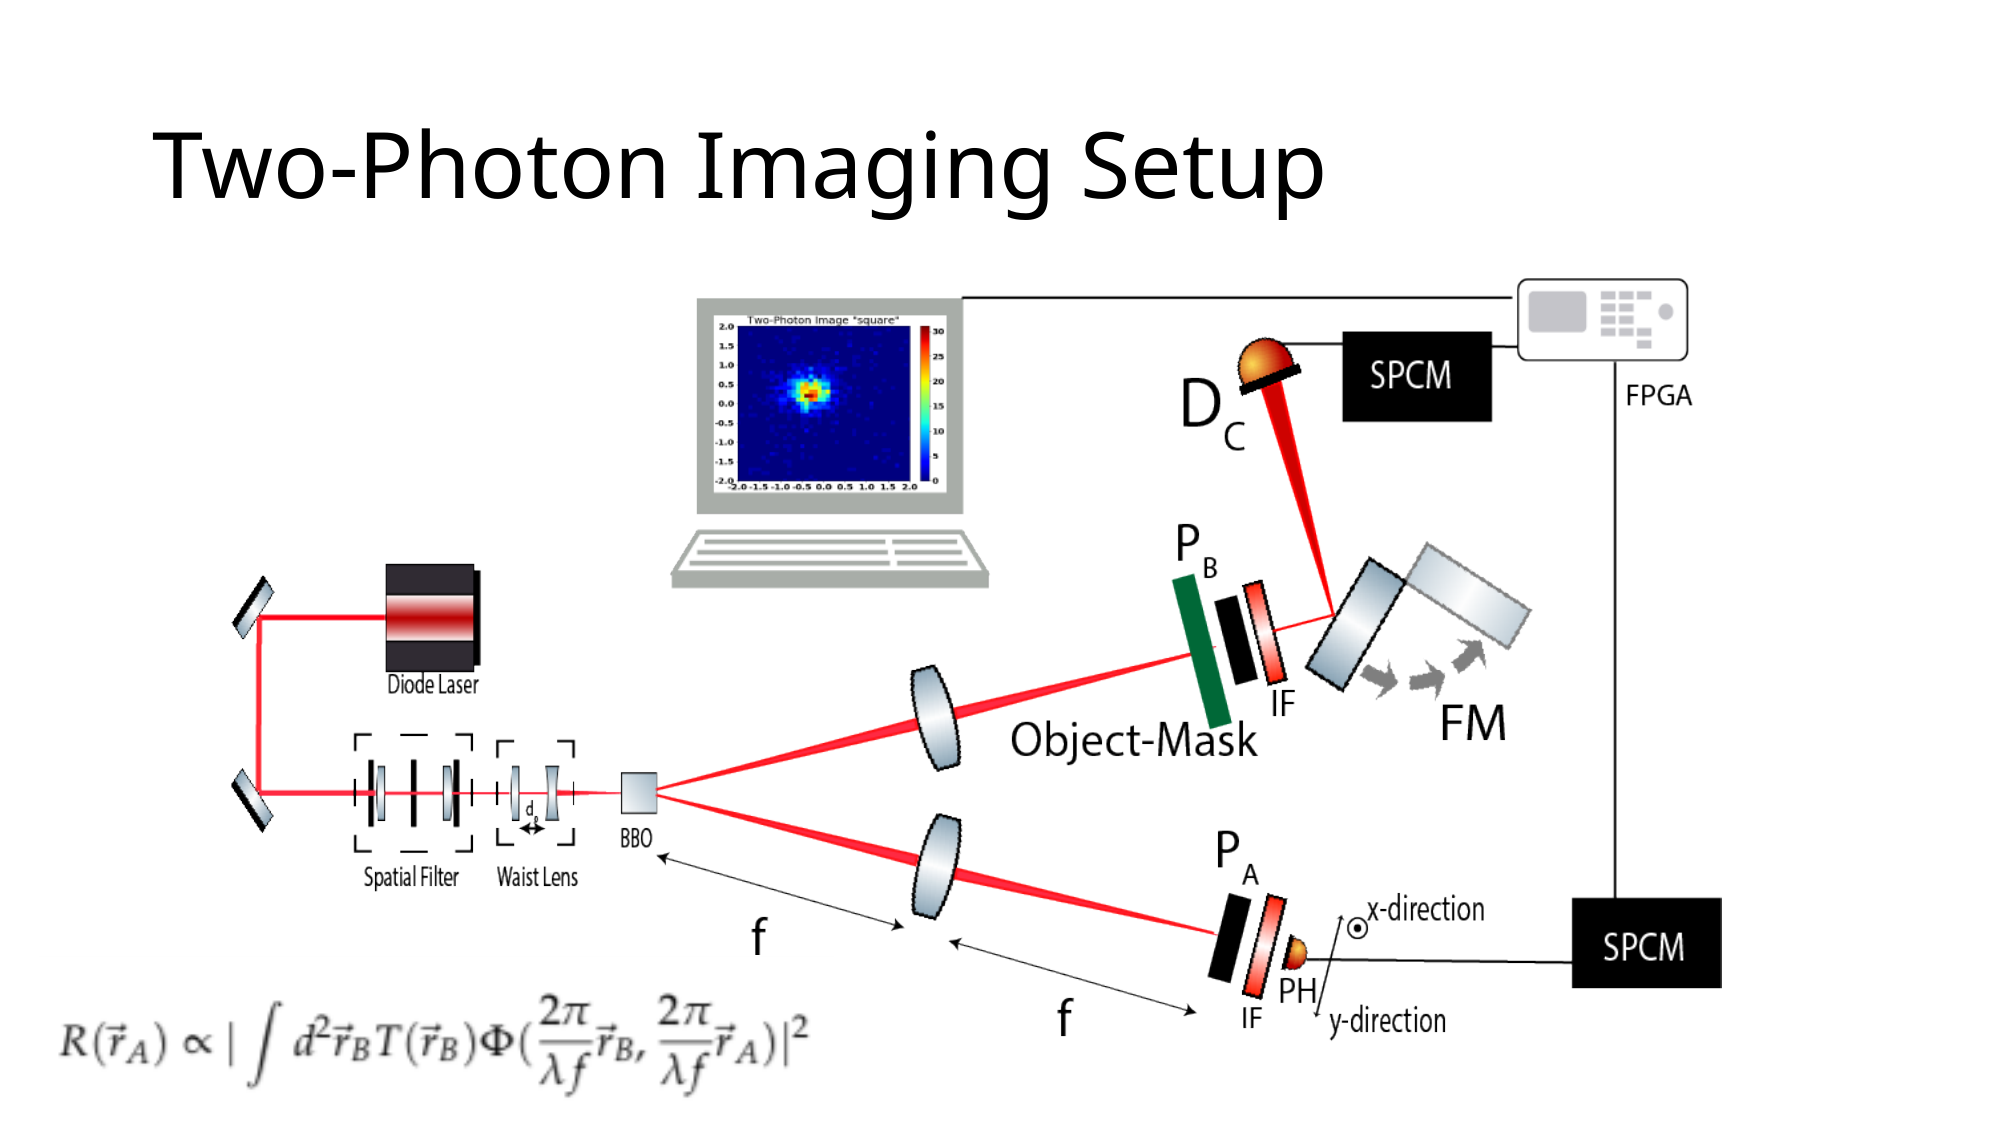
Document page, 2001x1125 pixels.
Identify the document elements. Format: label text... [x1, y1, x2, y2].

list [230, 277, 1722, 1051]
picture [39, 955, 834, 1116]
title Two-Photon Imaging Setup [137, 59, 1863, 278]
